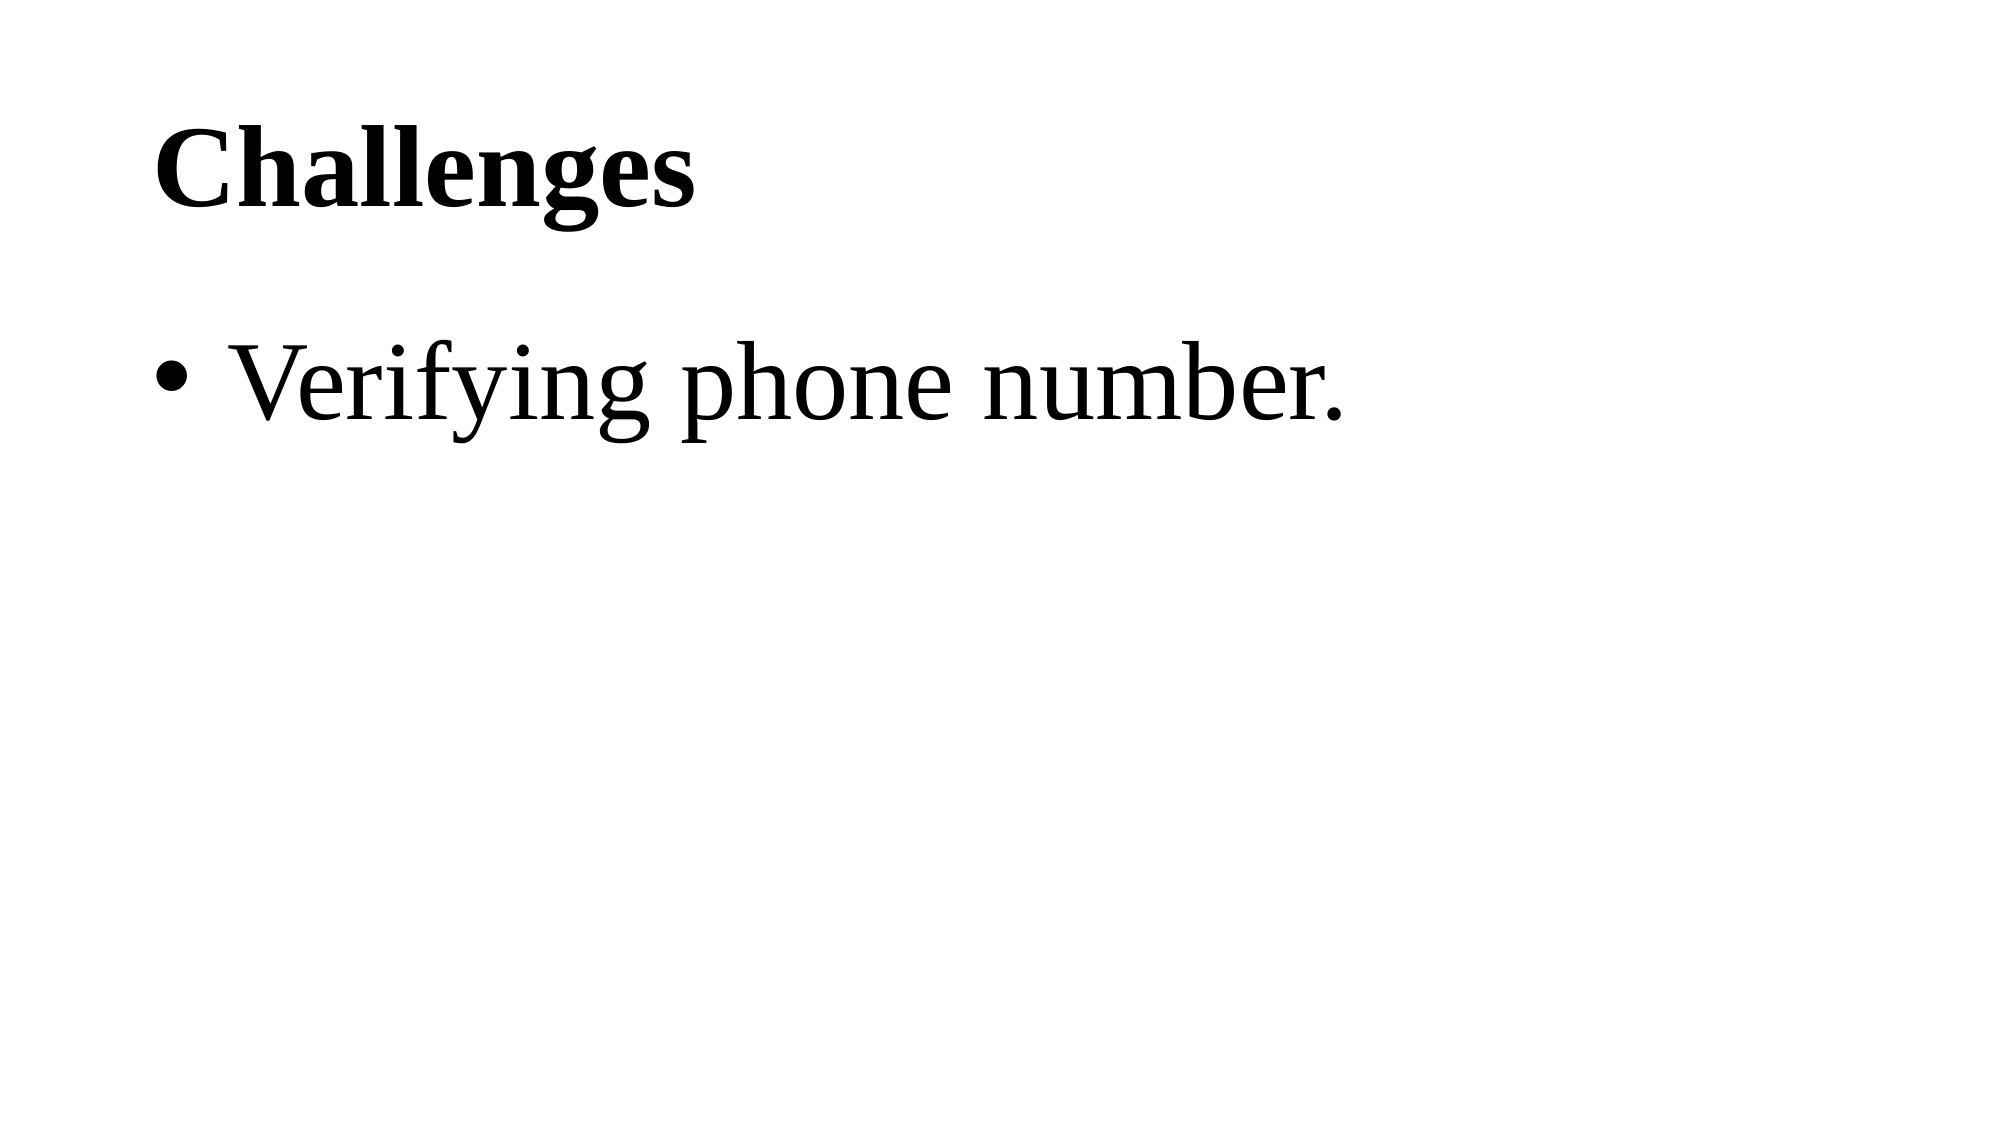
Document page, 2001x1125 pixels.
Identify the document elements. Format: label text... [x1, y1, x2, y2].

text_box Verifying phone number. [137, 299, 1863, 1014]
text_box Challenges [137, 59, 1863, 278]
